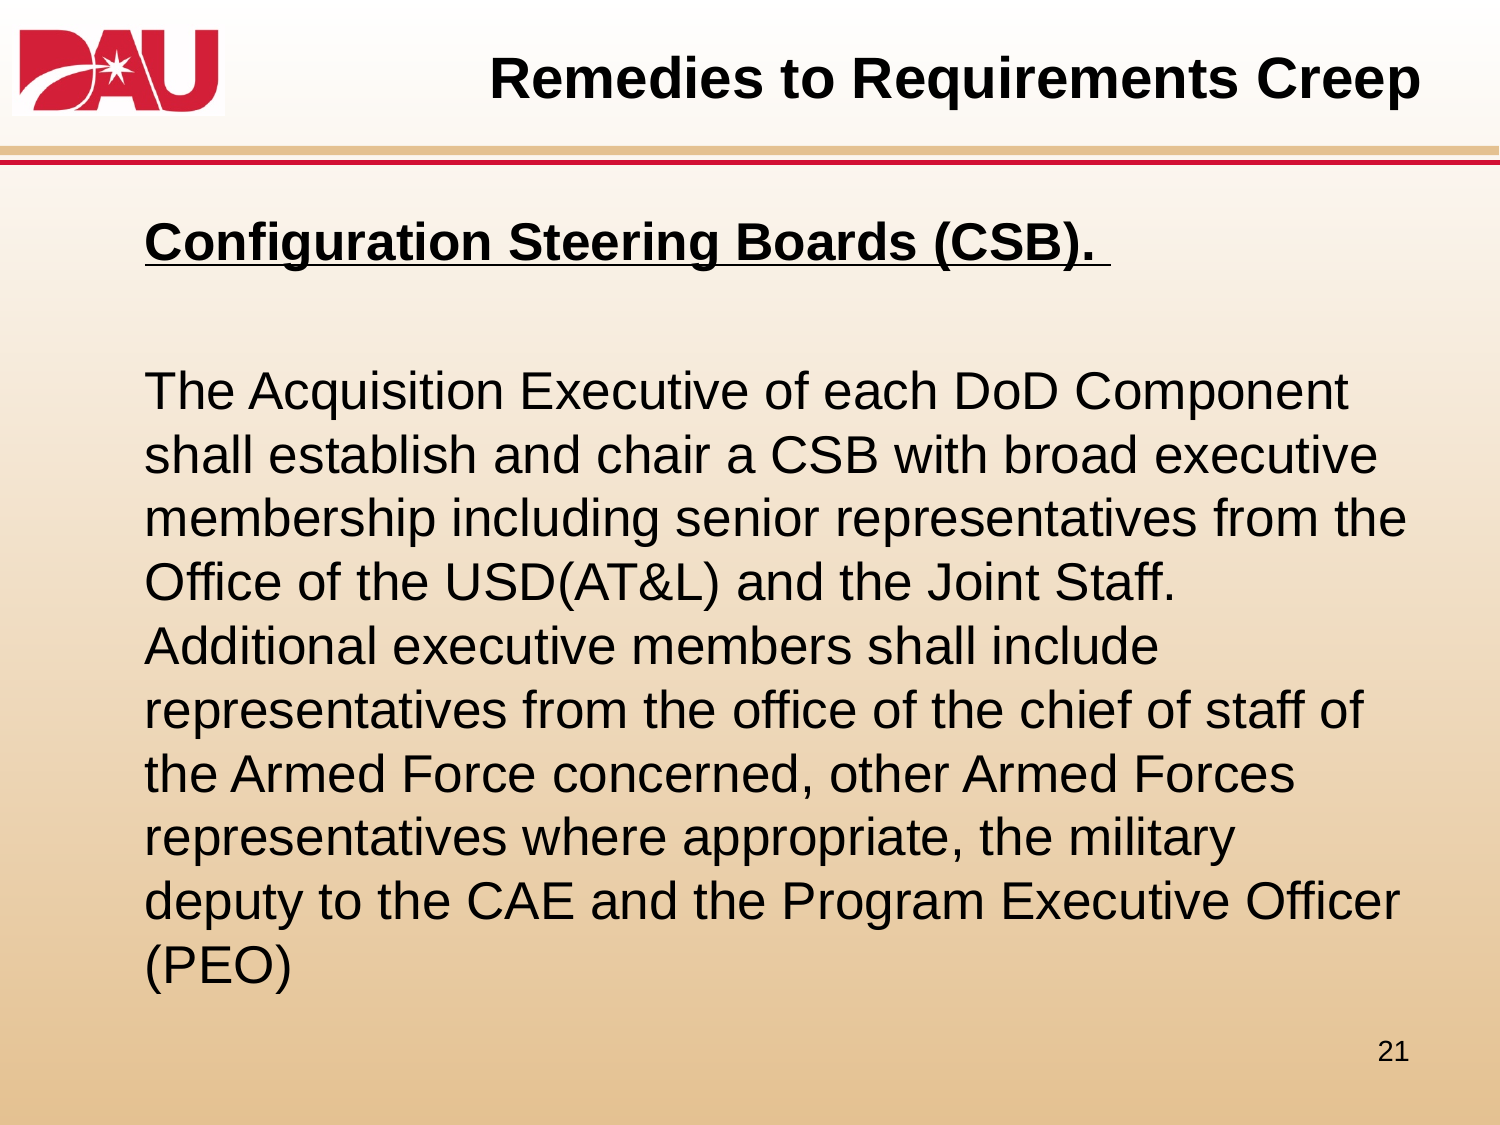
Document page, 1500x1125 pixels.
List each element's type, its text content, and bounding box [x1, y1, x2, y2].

list Configuration Steering Boards (CSB). The Acquisition Executive of each DoD Component shall establish and chair a CSB with broad executive membership including senior representatives from the Office of the USD(AT&L) and the Joint Staff. Additional executive members shall include representatives from the office of the chief of staff of the Armed Force concerned, other Armed Forces representatives where appropriate, the military deputy to the CAE and the Program Executive Officer (PEO) [74, 199, 1426, 1006]
slide_number 21 [1074, 1024, 1426, 1103]
picture [12, 24, 225, 116]
title Remedies to Requirements Creep [312, 0, 1438, 151]
